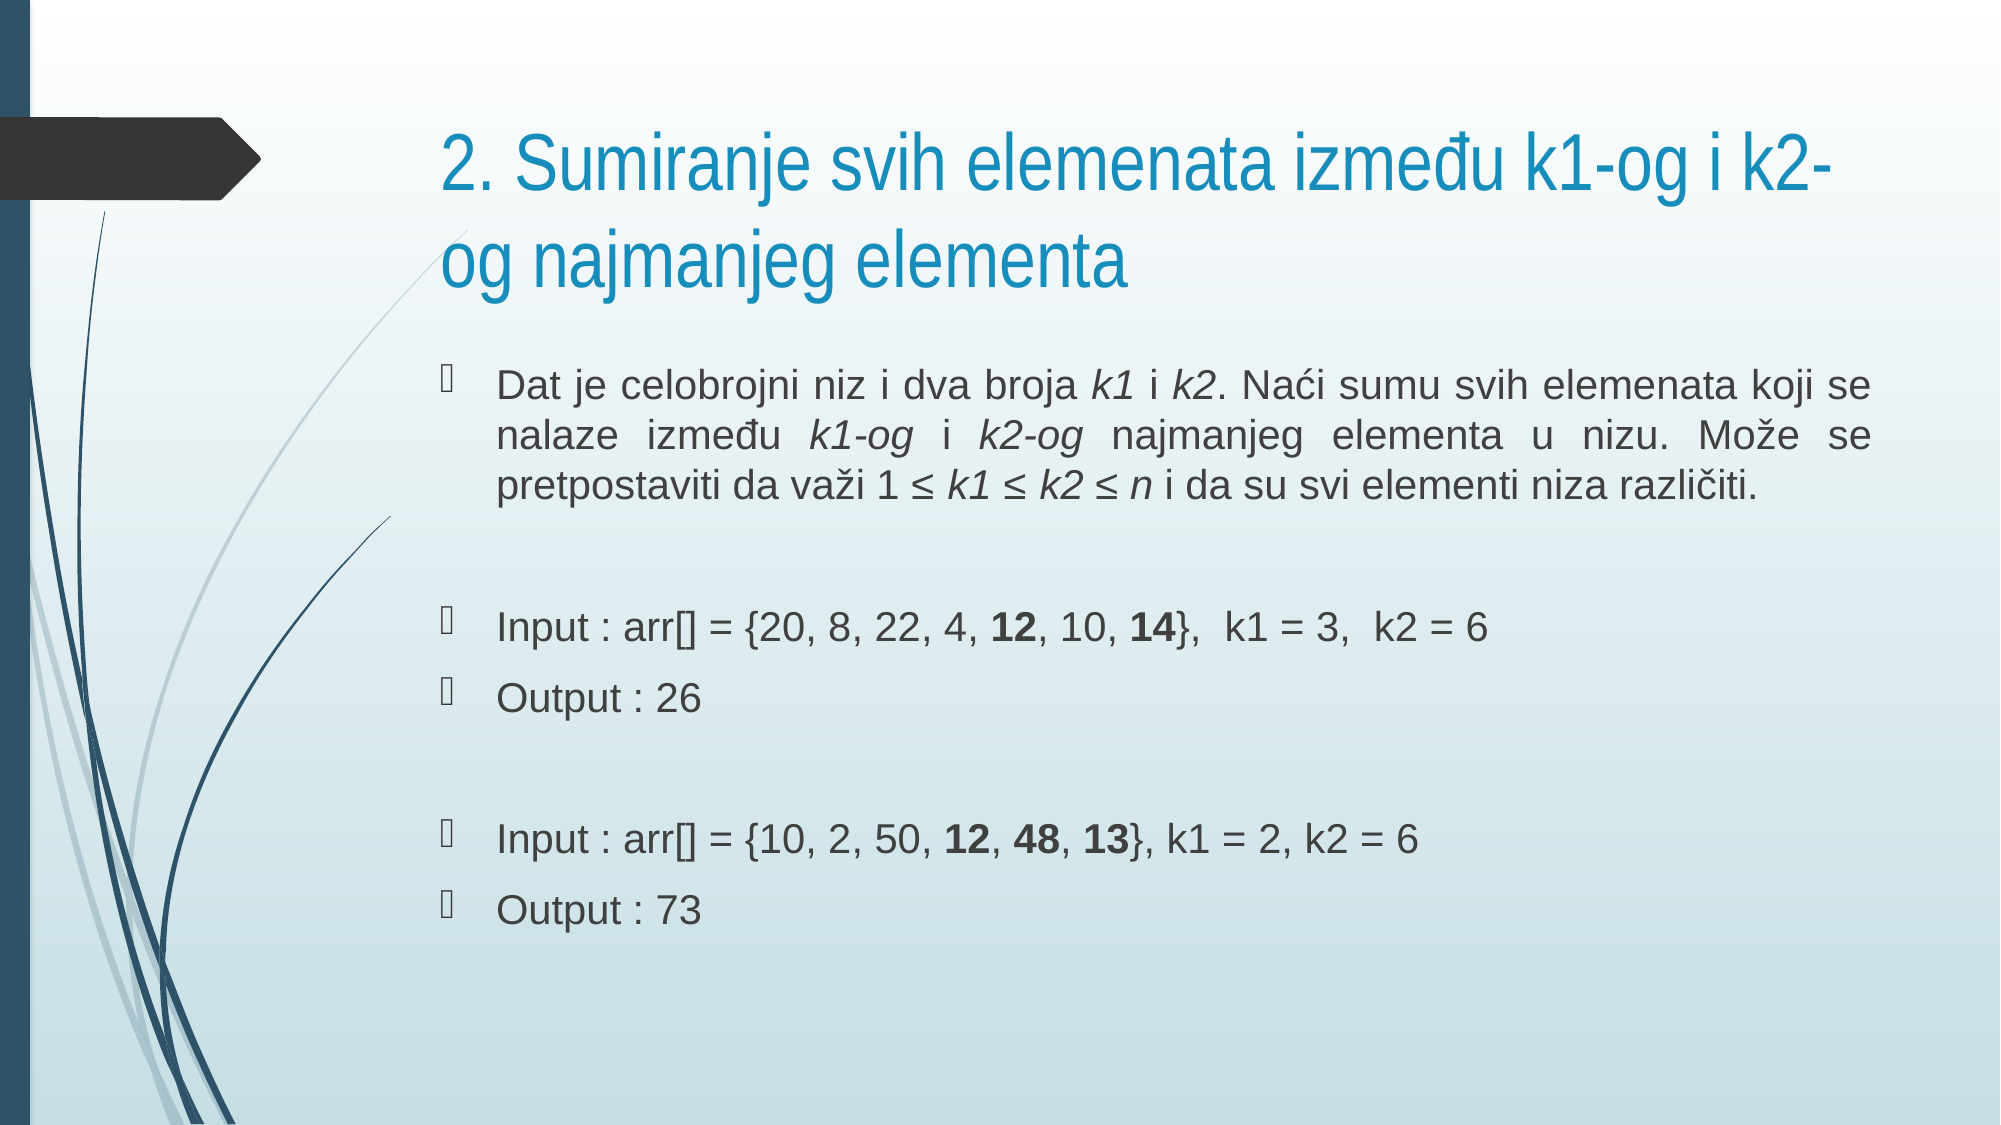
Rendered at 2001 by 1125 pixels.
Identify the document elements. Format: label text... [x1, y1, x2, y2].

list Dat je celobrojni niz i dva broja k1 i k2. Naći sumu svih elemenata koji se nalaze između k1-og i k2-og najmanjeg elementa u nizu. Može se pretpostaviti da važi 1 ≤ k1 ≤ k2 ≤ n i da su svi elementi niza različiti. Input : arr[] = {20, 8, 22, 4, 12, 10, 14}, k1 = 3, k2 = 6 Output : 26 Input : arr[] = {10, 2, 50, 12, 48, 13}, k1 = 2, k2 = 6 Output : 73 [424, 350, 1888, 970]
title 2. Sumiranje svih elemenata između k1-og i k2-og najmanjeg elementa [425, 102, 1888, 313]
